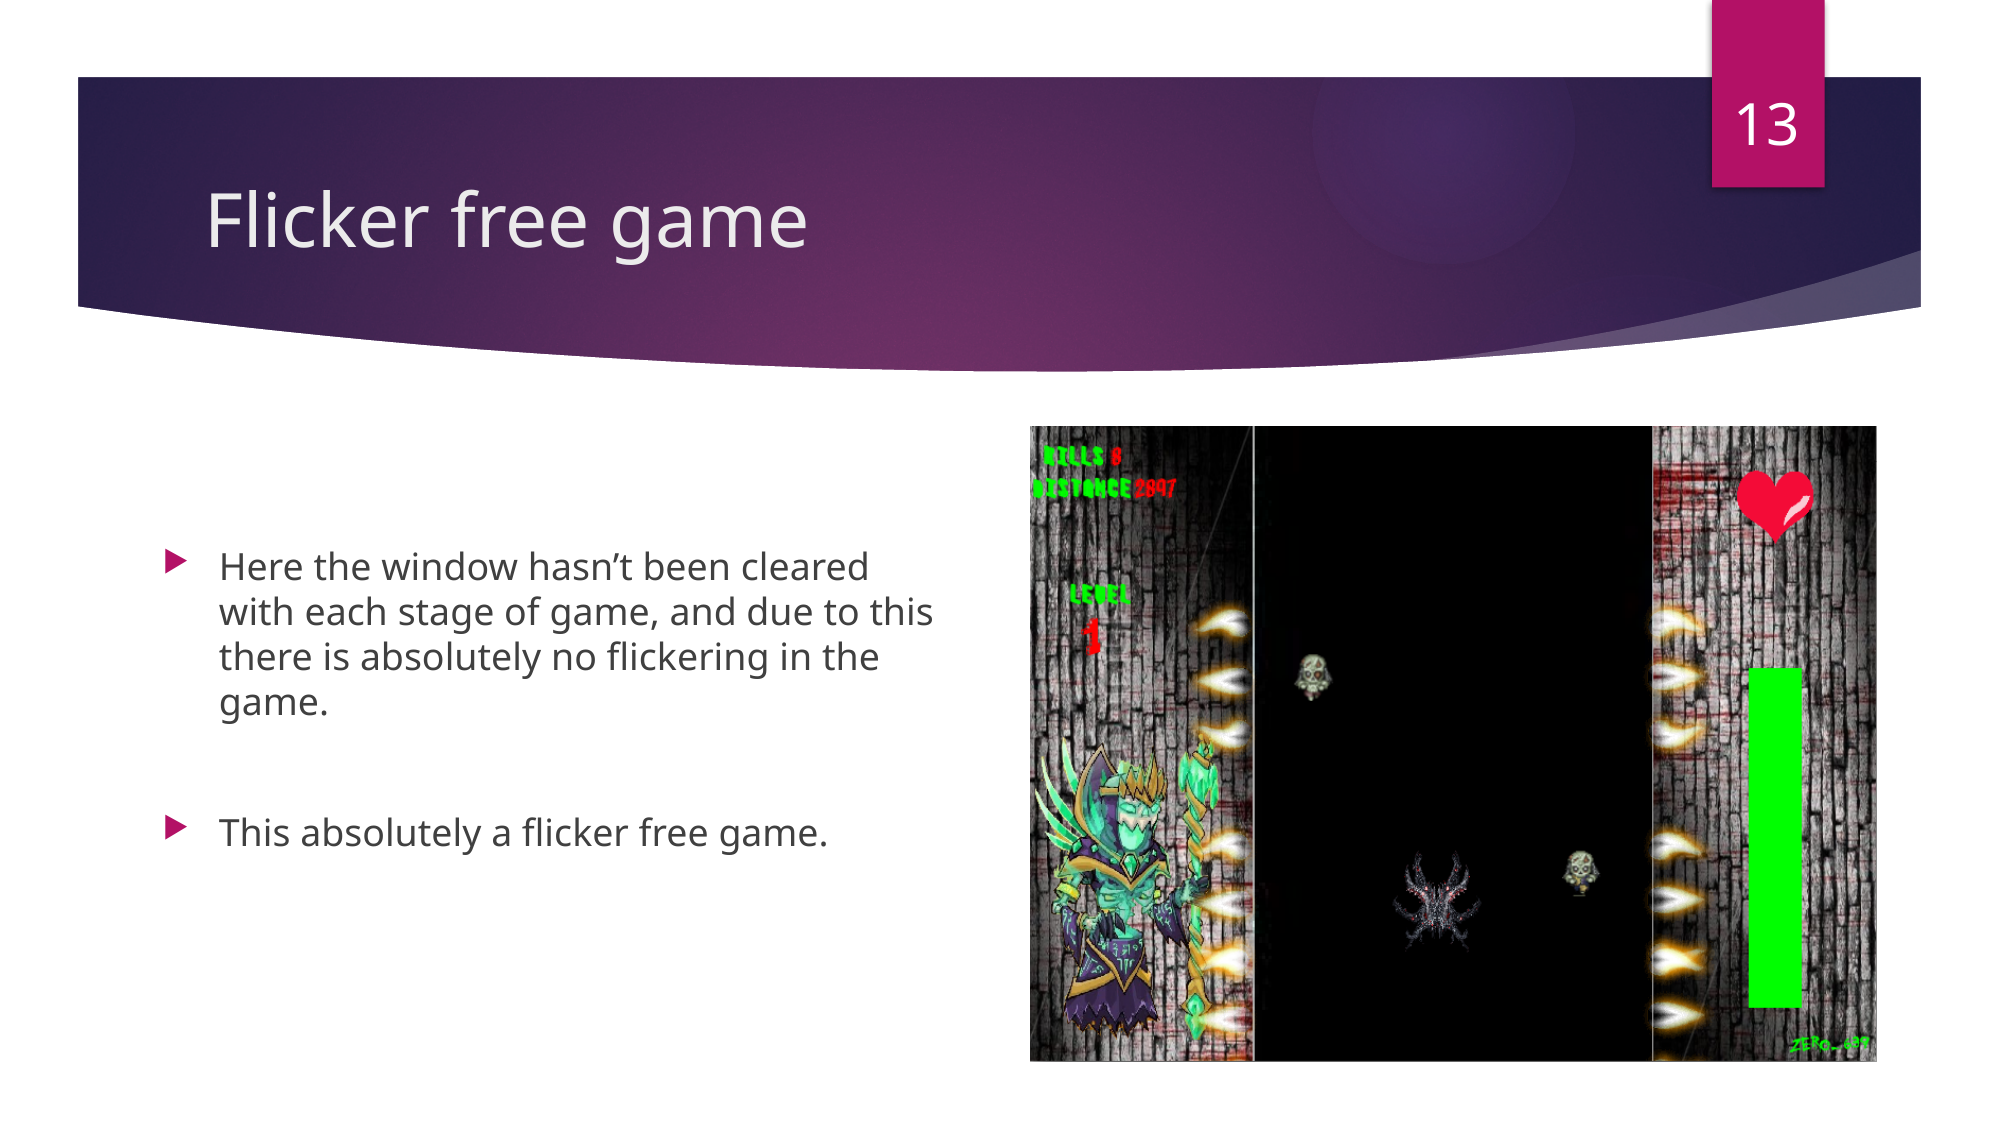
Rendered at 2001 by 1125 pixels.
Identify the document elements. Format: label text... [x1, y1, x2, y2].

picture [1030, 426, 1878, 1062]
title Flicker free game [189, 159, 1627, 276]
slide_number 13 [1698, 48, 1836, 175]
list Here the window hasn’t been cleared with each stage of game, and due to this there is absolutely no flickering in the game. This absolutely a flicker free game. [147, 535, 959, 975]
